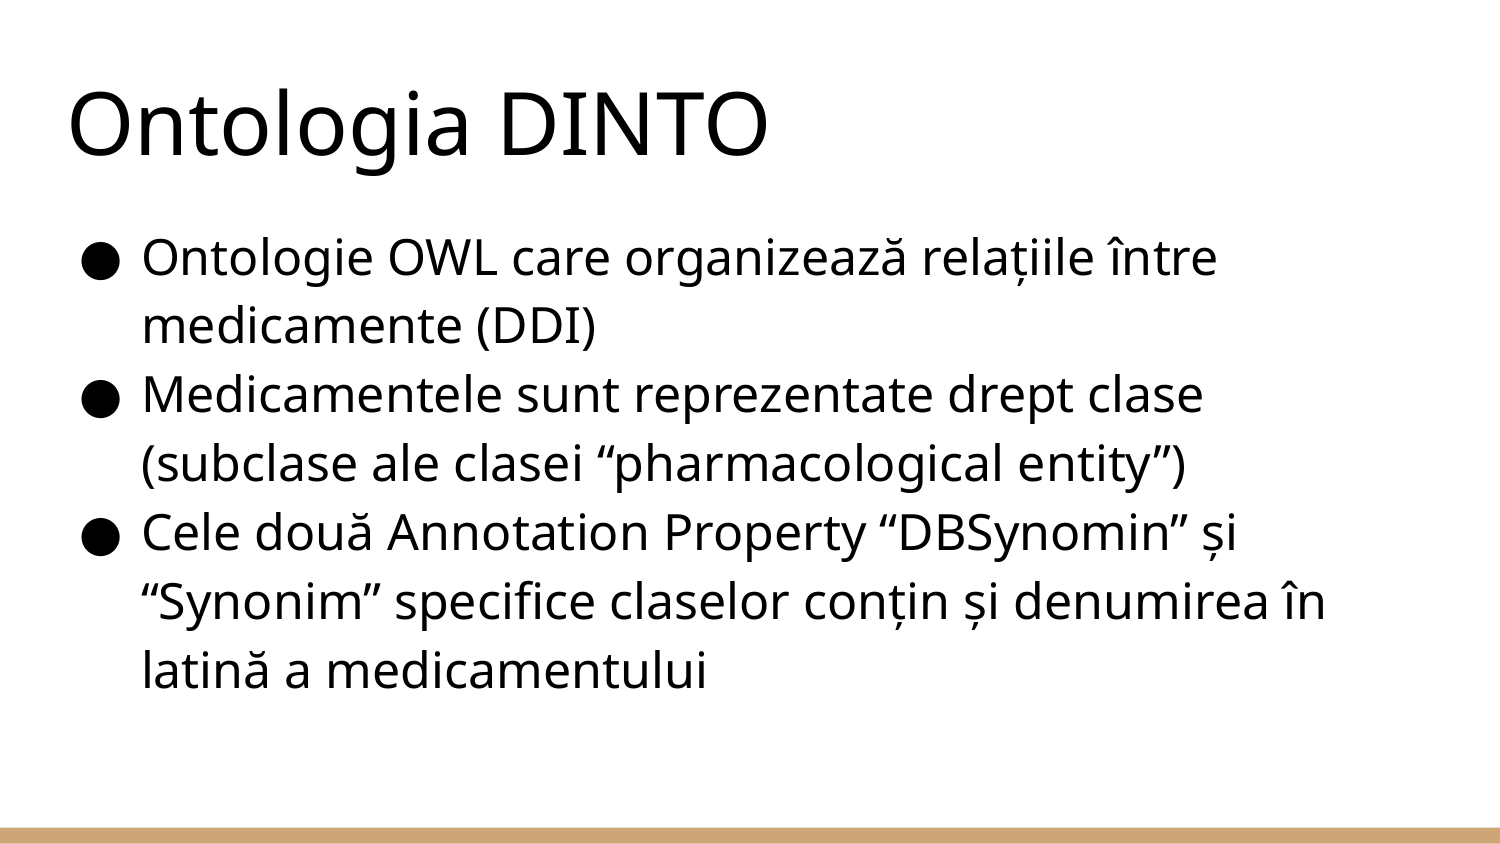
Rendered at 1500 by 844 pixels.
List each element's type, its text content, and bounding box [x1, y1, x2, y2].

title Ontologia DINTO [51, 51, 1449, 189]
list Ontologie OWL care organizează relațiile între medicamente (DDI) Medicamentele sunt reprezentate drept clase (subclase ale clasei “pharmacological entity”) Cele două Annotation Property “DBSynomin” și “Synonim” specifice claselor conțin și denumirea în latină a medicamentului [51, 200, 1449, 752]
